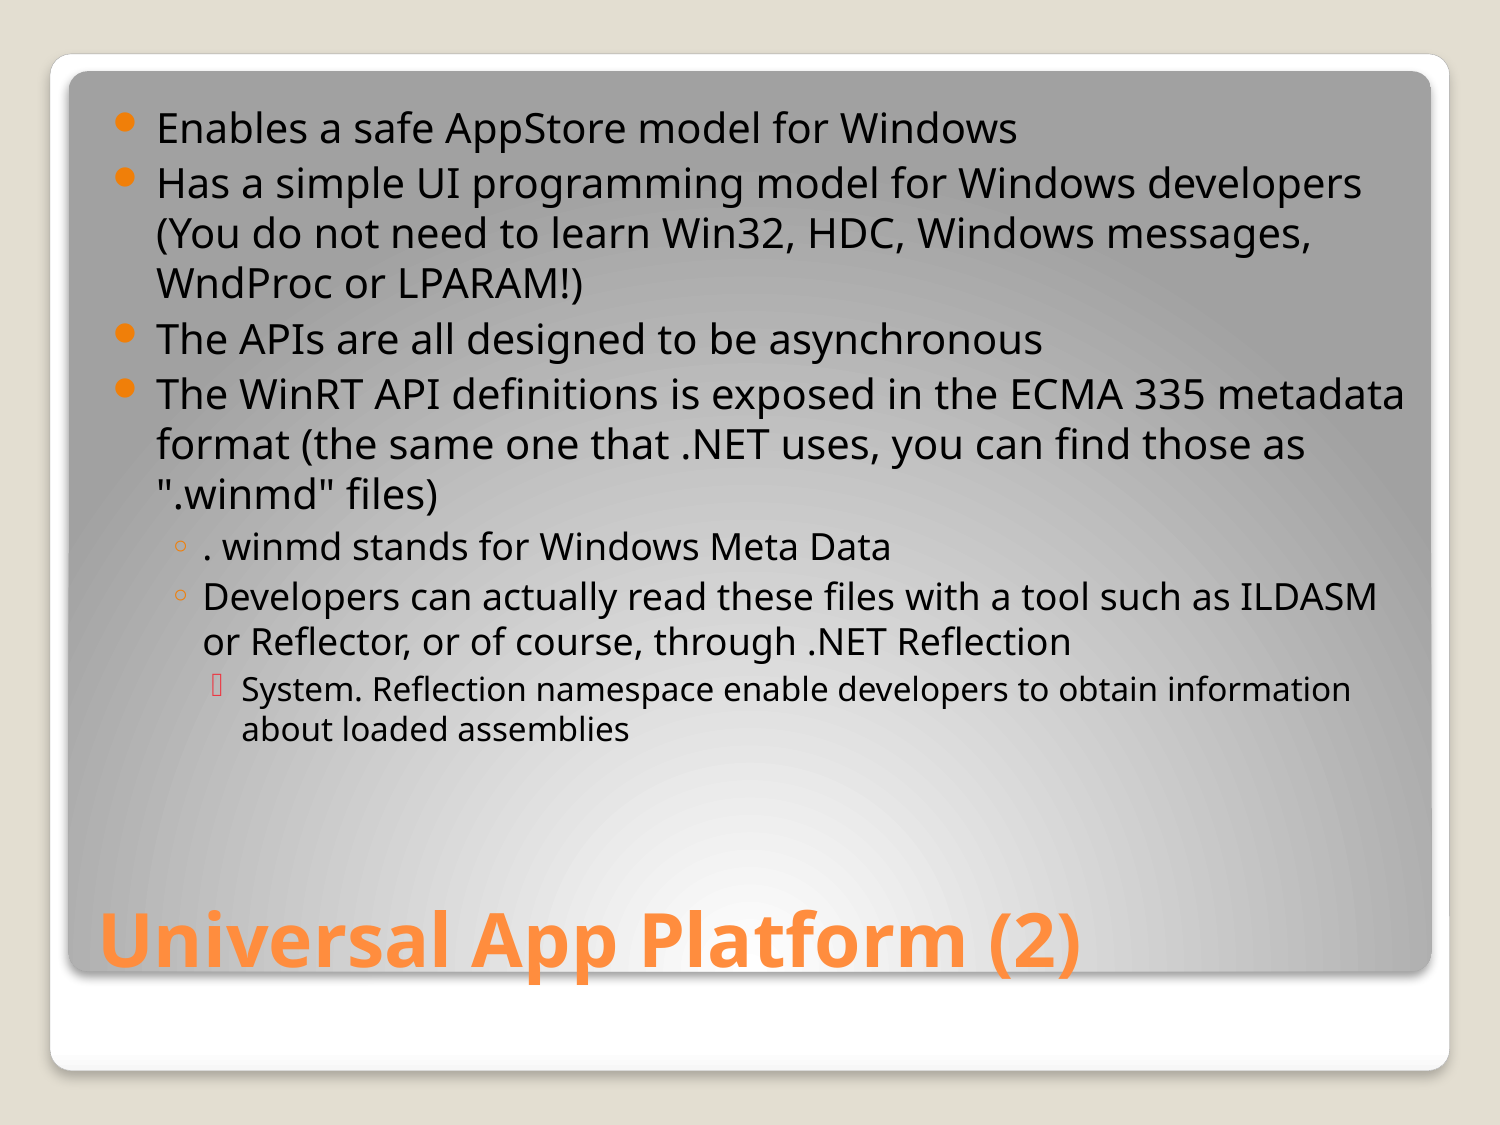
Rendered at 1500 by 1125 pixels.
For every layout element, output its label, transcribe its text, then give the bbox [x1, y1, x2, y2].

list Enables a safe AppStore model for Windows Has a simple UI programming model for Windows developers (You do not need to learn Win32, HDC, Windows messages, WndProc or LPARAM!) The APIs are all designed to be asynchronous The WinRT API definitions is exposed in the ECMA 335 metadata format (the same one that .NET uses, you can find those as ".winmd" files) . winmd stands for Windows Meta Data Developers can actually read these files with a tool such as ILDASM or Reflector, or of course, through .NET Reflection System. Reflection namespace enable developers to obtain information about loaded assemblies [82, 86, 1425, 774]
title Universal App Platform (2) [82, 817, 1425, 991]
